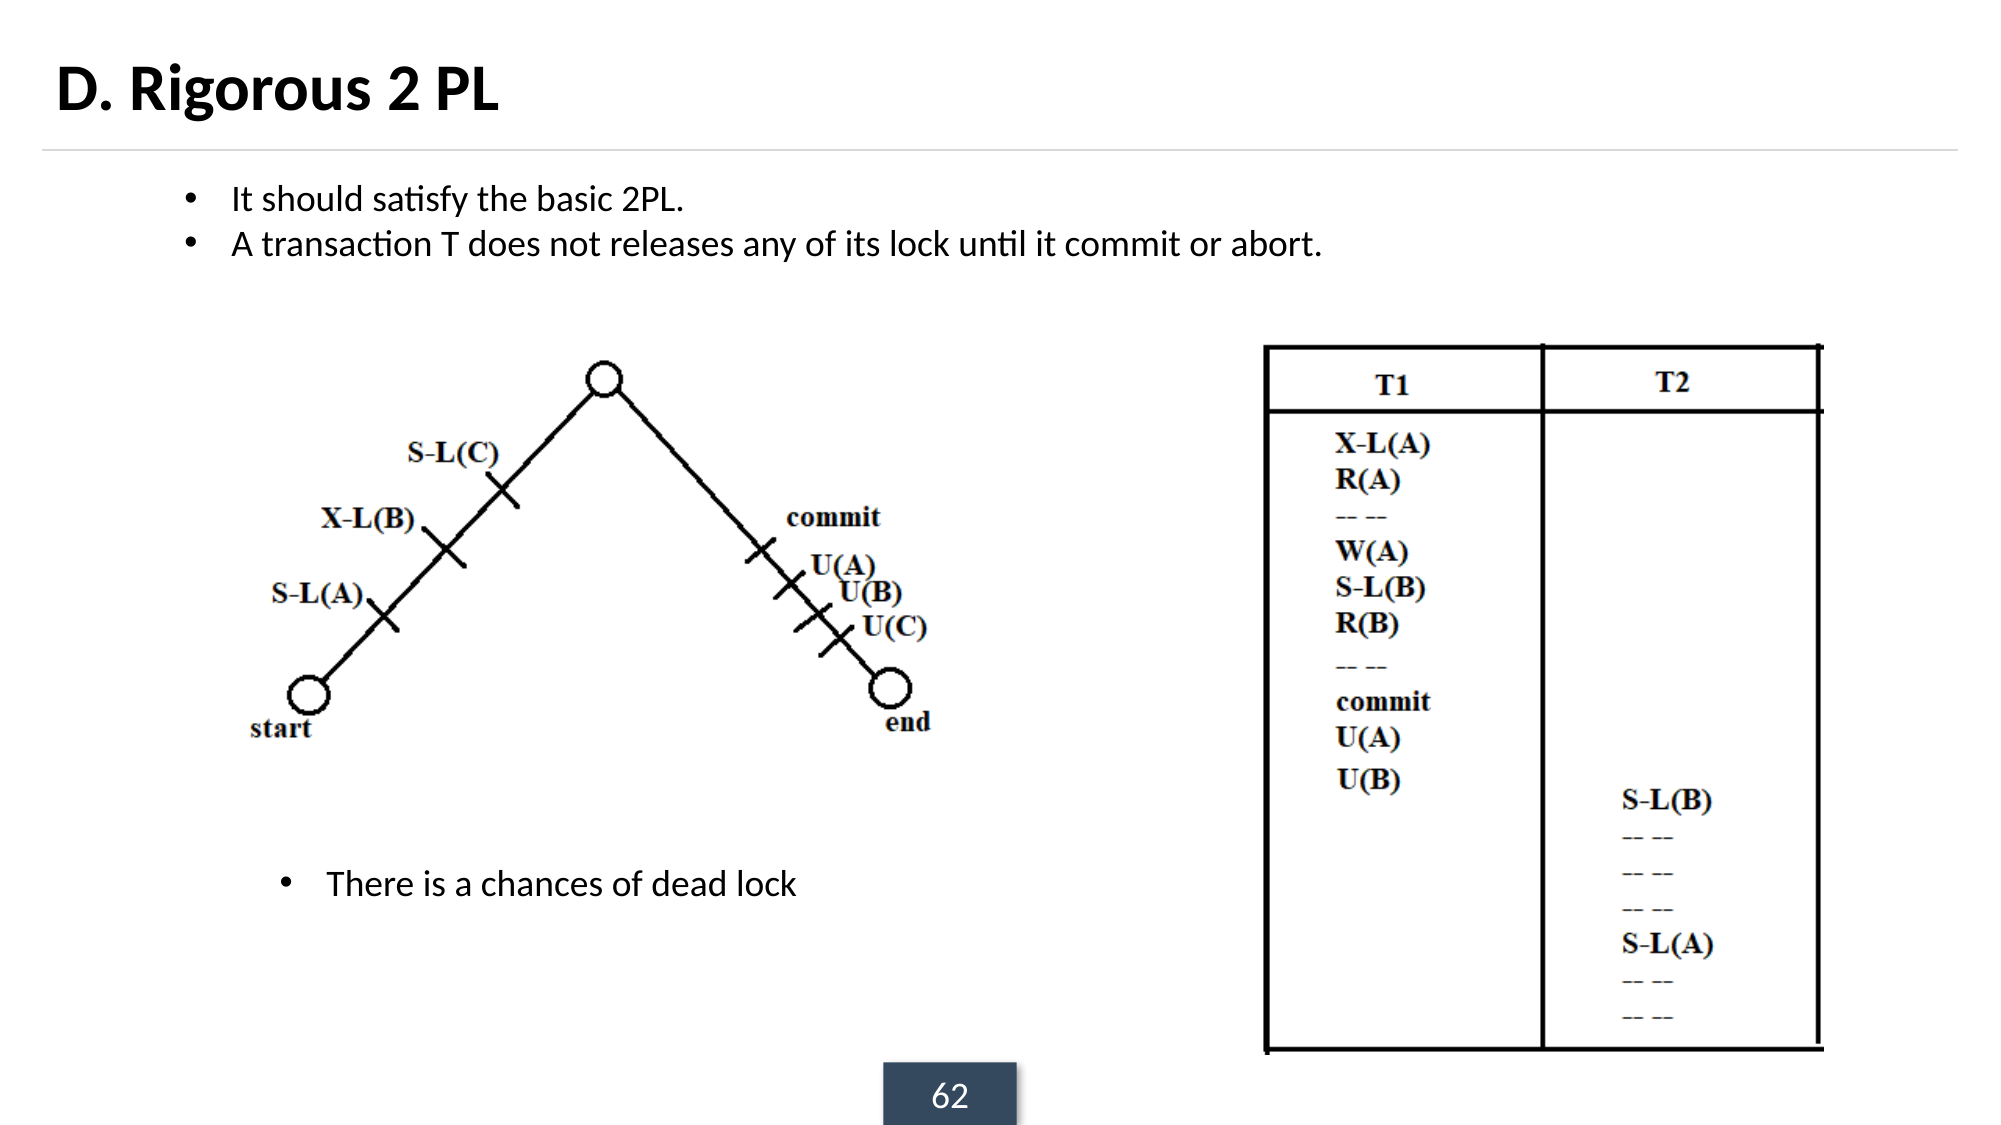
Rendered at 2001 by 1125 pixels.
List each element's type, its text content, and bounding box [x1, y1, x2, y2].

text_box There is a chances of dead lock [264, 851, 813, 912]
picture [205, 356, 965, 769]
picture [1258, 338, 1824, 1055]
title D. Rigorous 2 PL [41, 17, 1959, 150]
text_box It should satisfy the basic 2PL. A transaction T does not releases any of its lock until it commit or abort. [94, 167, 1340, 272]
